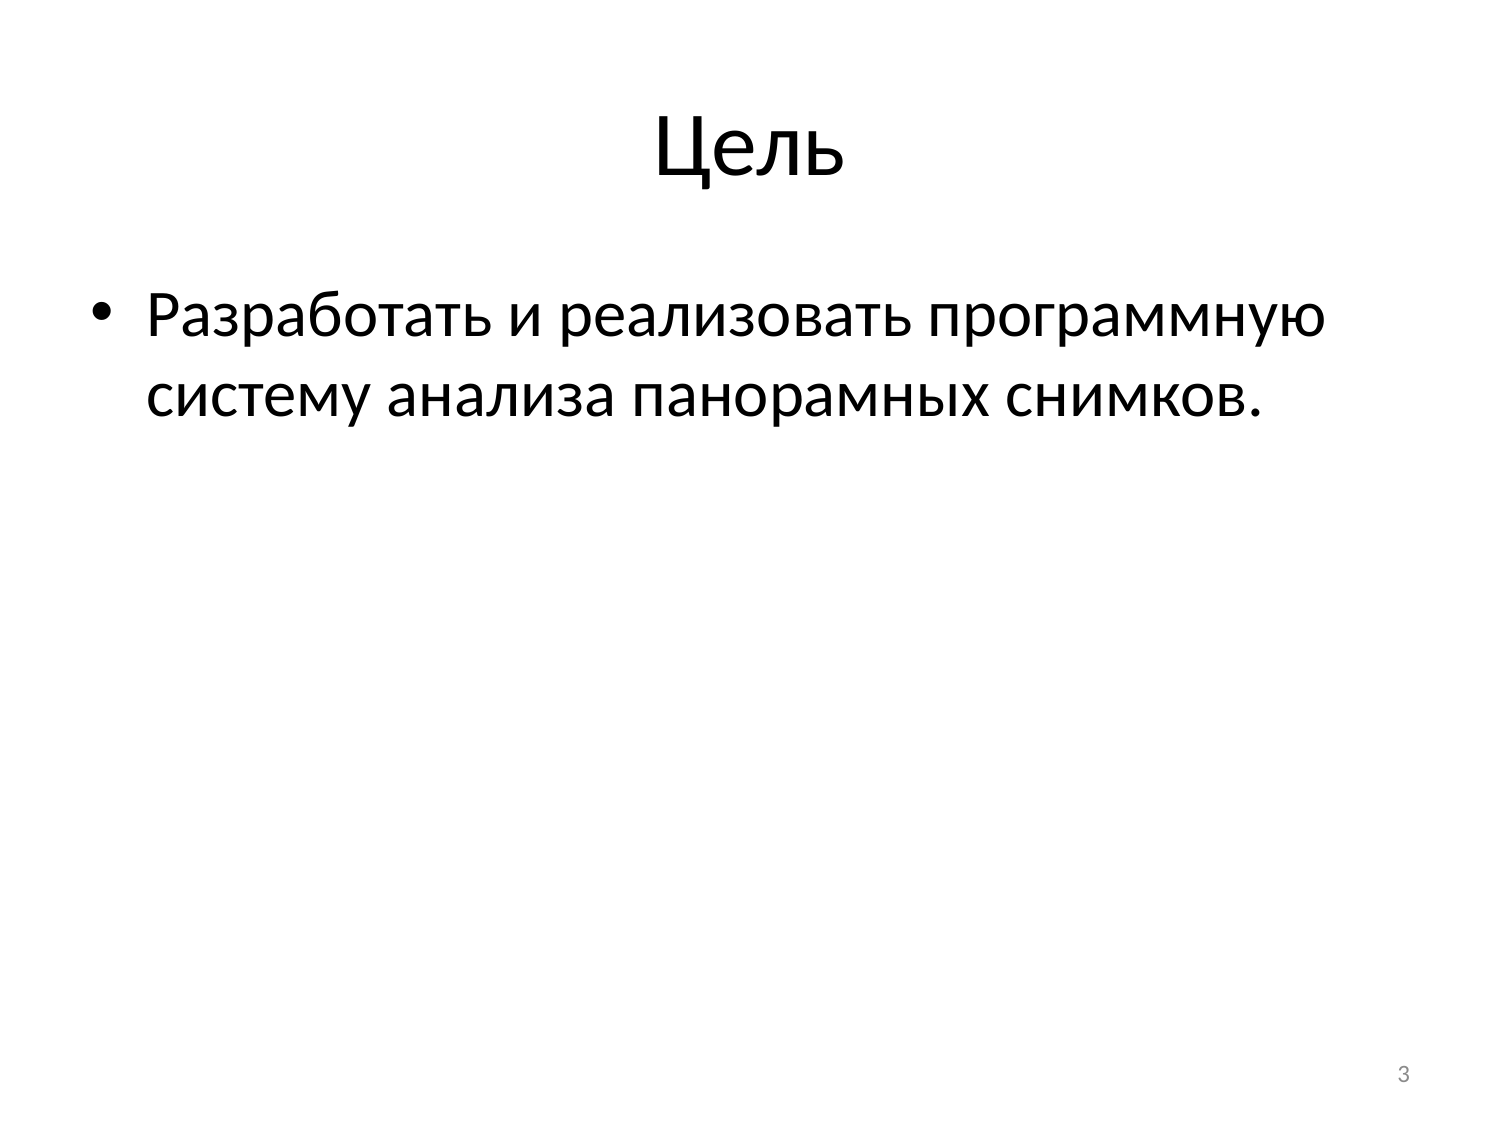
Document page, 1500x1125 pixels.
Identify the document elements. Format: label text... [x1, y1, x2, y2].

list Разработать и реализовать программную систему анализа панорамных снимков. [75, 262, 1425, 1005]
title Цель [75, 45, 1425, 233]
slide_number 3 [1074, 1042, 1425, 1103]
